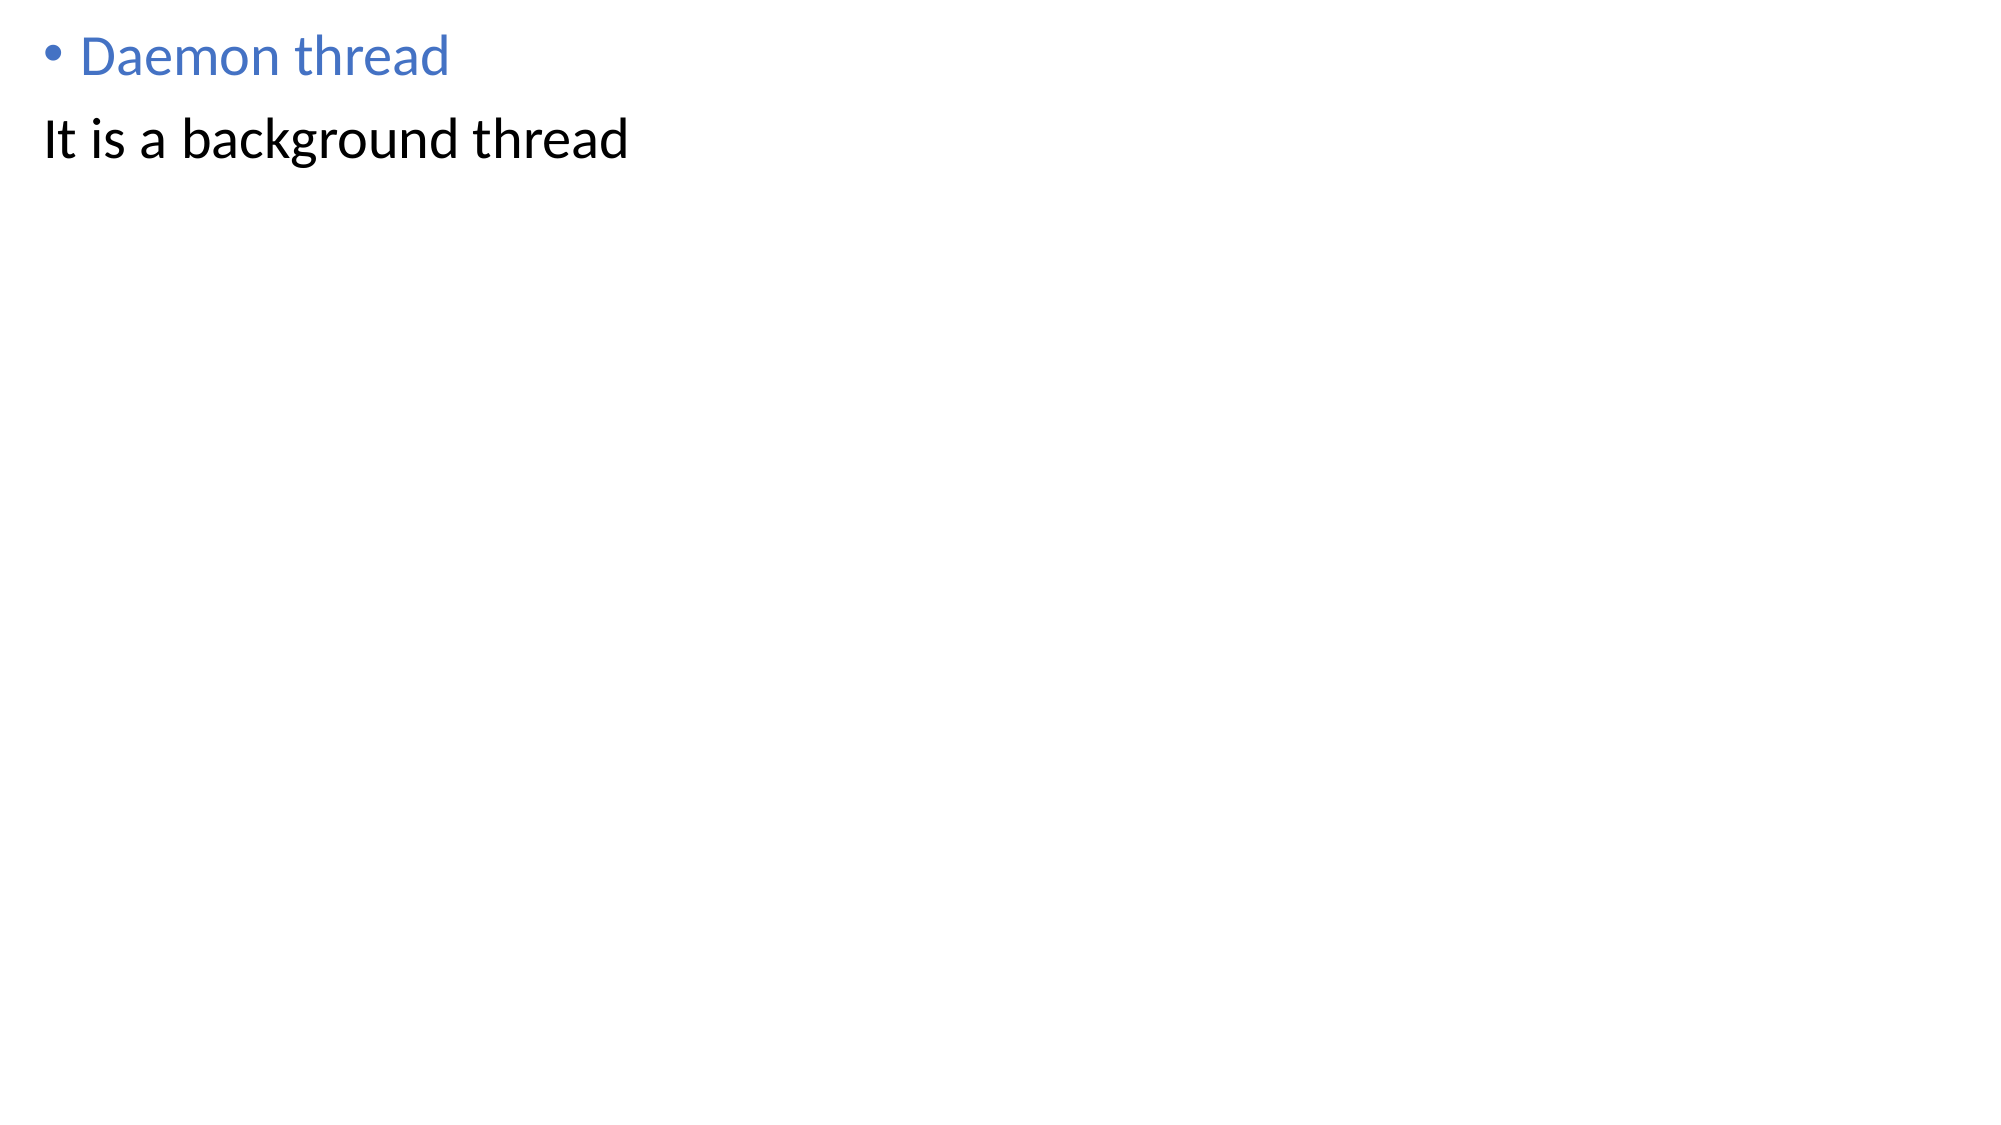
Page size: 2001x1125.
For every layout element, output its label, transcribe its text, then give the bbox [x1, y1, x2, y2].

list Daemon thread It is a background thread [28, 17, 1981, 1109]
